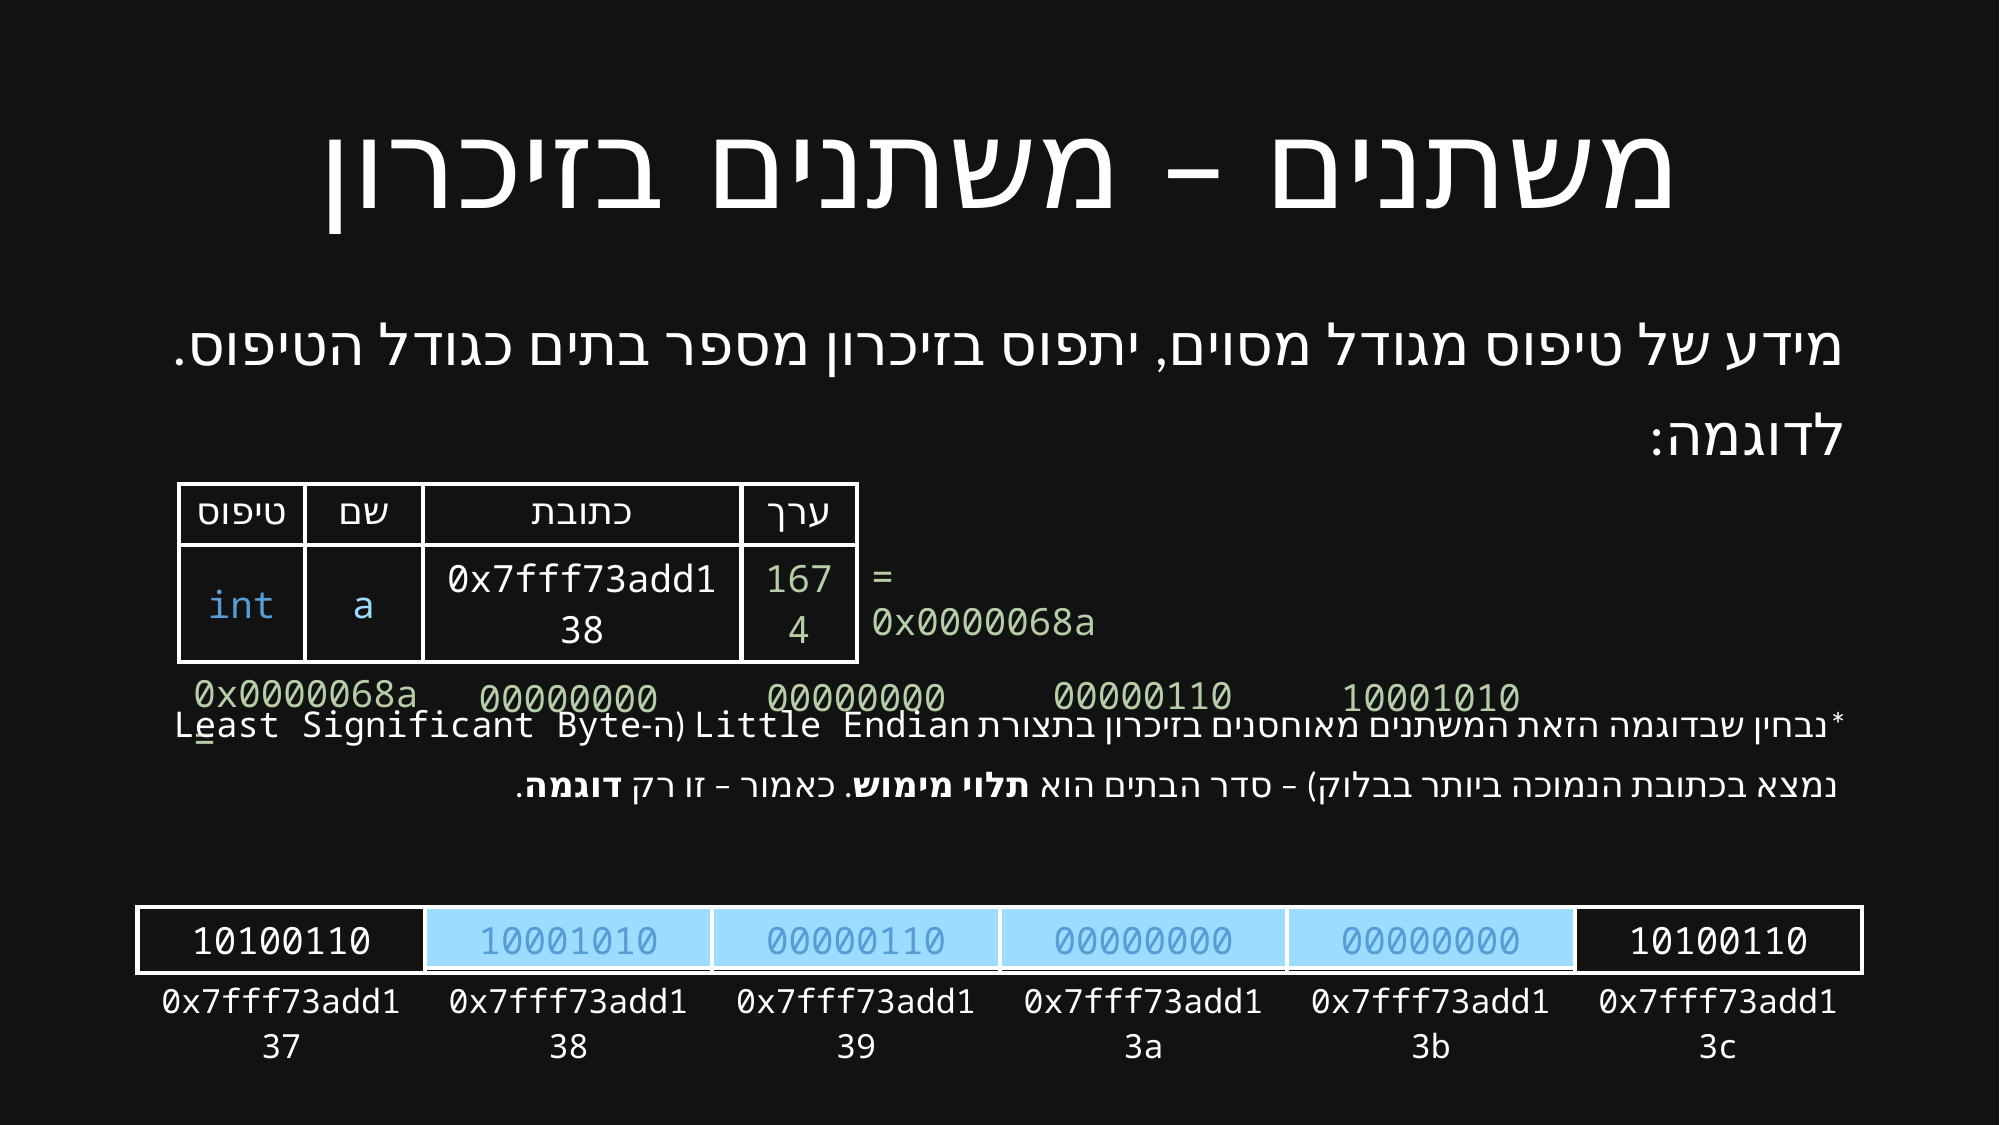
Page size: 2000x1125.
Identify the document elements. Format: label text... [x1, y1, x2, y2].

table_header שם [307, 486, 421, 543]
table_header 0x7fff73add139 [712, 971, 1000, 1076]
table_header 10100110 [1577, 909, 1860, 971]
table_cell 0x7fff73add138 [425, 547, 739, 660]
list מידע של טיפוס מגודל מסוים, יתפוס בזיכרון מספר בתים כגודל הטיפוס. לדוגמה: [137, 299, 1862, 480]
table_header 00000110 [999, 662, 1287, 694]
table_header 10001010 [427, 909, 710, 966]
table_header 0x7fff73add137 [137, 971, 425, 1076]
table_header 0x7fff73add13b [1287, 971, 1575, 1076]
table_header 00000000 [1289, 909, 1573, 966]
table_header 0x7fff73add13a [1000, 971, 1287, 1076]
table_header 00000000 [1002, 909, 1285, 966]
table_cell 1674 [744, 547, 855, 660]
text_box = 0x0000068a [856, 545, 1143, 650]
table_cell int [181, 547, 303, 660]
text_box *נבחין שבדוגמה הזאת המשתנים מאוחסנים בזיכרון בתצורת Little Endian (ה-Least Significant Byte נמצא בכתובת הנמוכה ביותר בבלוק) – סדר הבתים הוא תלוי מימוש. כאמור – זו רק דוגמה. [137, 694, 1862, 816]
table_header 00000000 [465, 665, 712, 694]
table_header 0x7fff73add13c [1575, 971, 1862, 1076]
table_header כתובת [425, 486, 739, 543]
table_cell a [307, 547, 421, 660]
table_header 00000000 [713, 664, 1000, 694]
table_header 10100110 [140, 909, 423, 971]
table_header טיפוס [181, 486, 303, 543]
title משתנים – משתנים בזיכרון [137, 59, 1862, 278]
table_header 10001010 [1287, 664, 1575, 694]
text_box 0x0000068a = [178, 662, 465, 694]
table_header 00000110 [714, 909, 998, 966]
table_header 0x7fff73add138 [425, 971, 712, 1076]
table_header ערך [744, 486, 855, 543]
